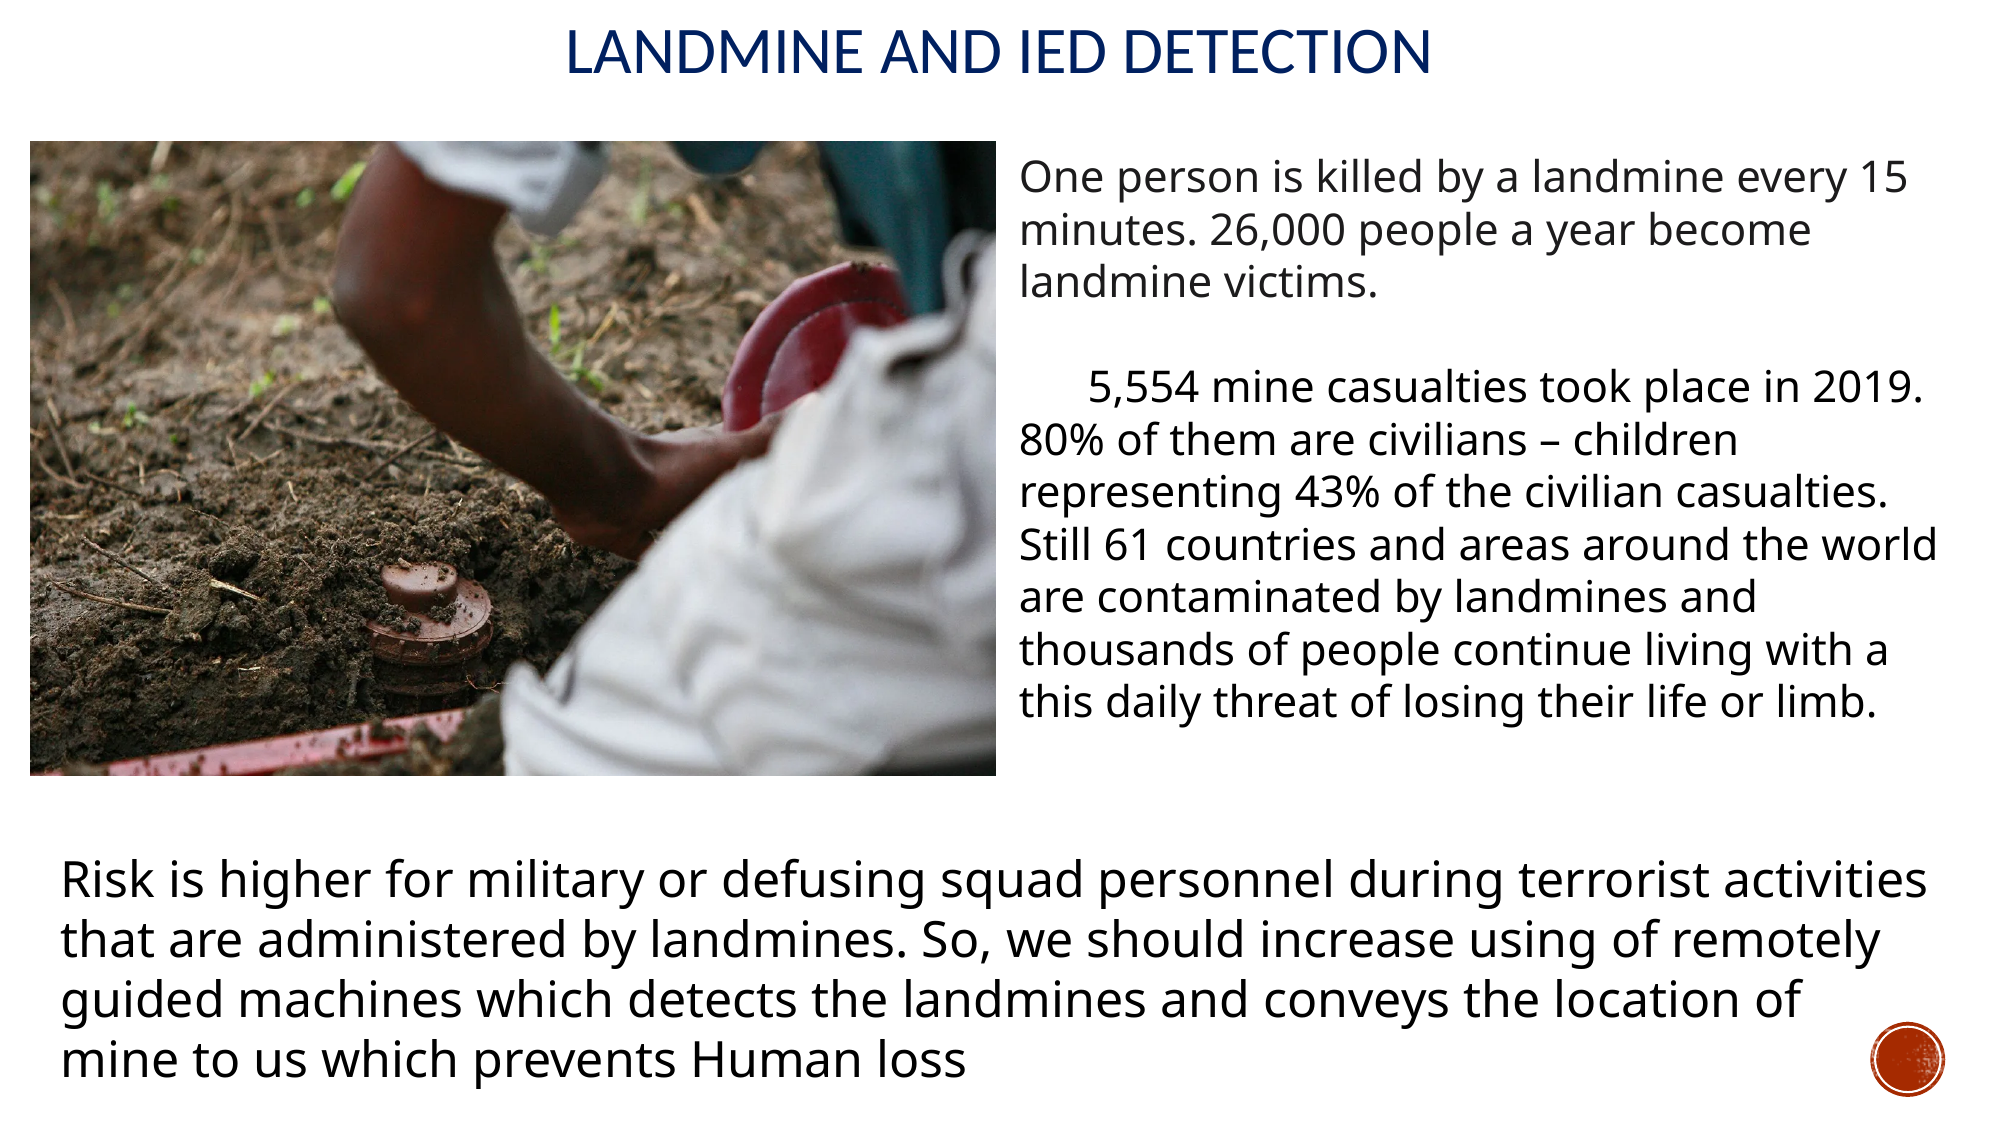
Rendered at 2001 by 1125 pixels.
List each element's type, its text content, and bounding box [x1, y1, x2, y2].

text_box LANDMINE AND IED DETECTION [551, 0, 1449, 140]
text_box Risk is higher for military or defusing squad personnel during terrorist activities that are administered by landmines. So, we should increase using of remotely guided machines which detects the landmines and conveys the location of mine to us which prevents Human loss [45, 840, 1946, 1125]
picture [30, 141, 996, 776]
text_box One person is killed by a landmine every 15 minutes. 26,000 people a year become landmine victims. 5,554 mine casualties took place in 2019. 80% of them are civilians – children representing 43% of the civilian casualties. Still 61 countries and areas around the world are contaminated by landmines and thousands of people continue living with a this daily threat of losing their life or limb. [1004, 141, 1970, 734]
